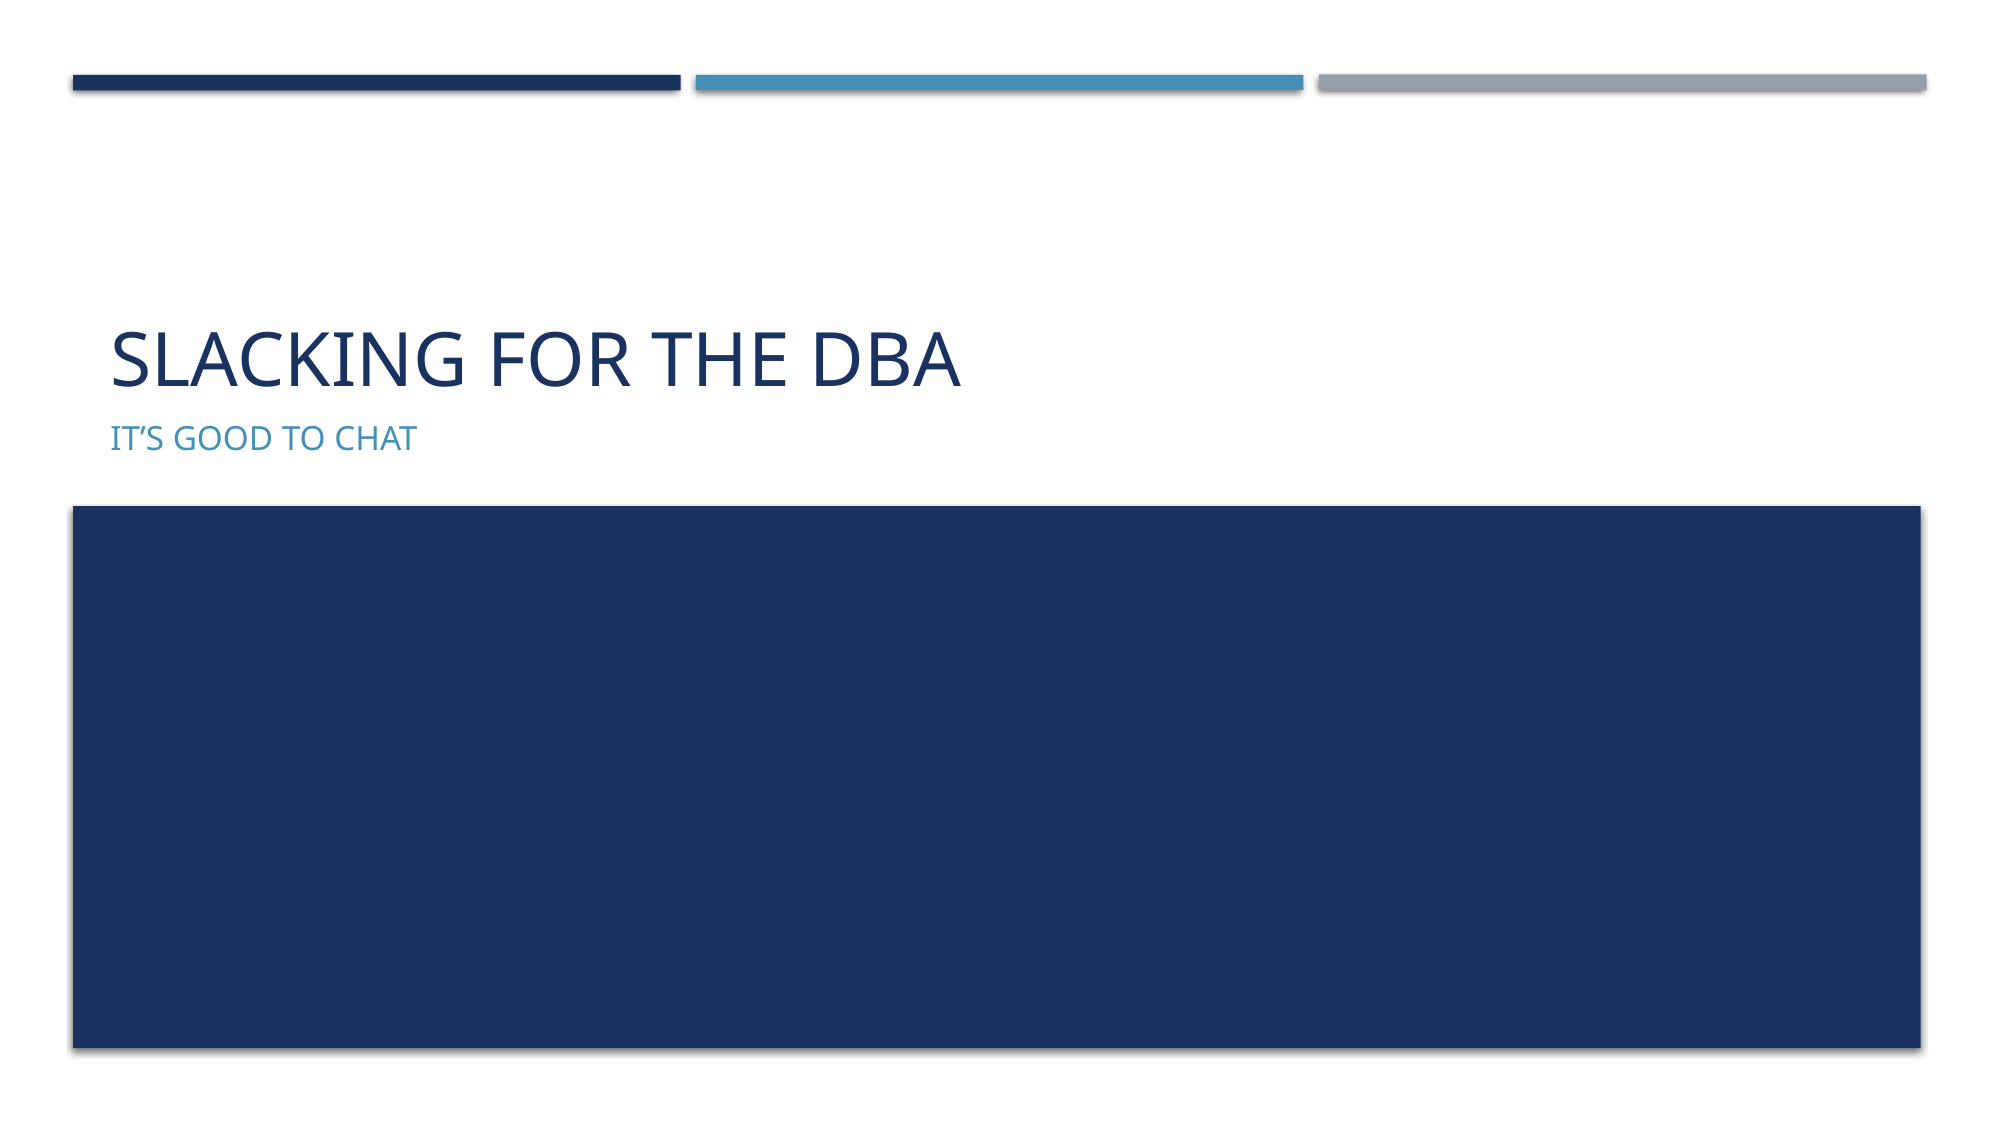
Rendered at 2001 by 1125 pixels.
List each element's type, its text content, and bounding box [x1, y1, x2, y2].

title Slacking for the DBA [95, 167, 1899, 409]
subtitle It’s good to Chat [95, 409, 1899, 507]
